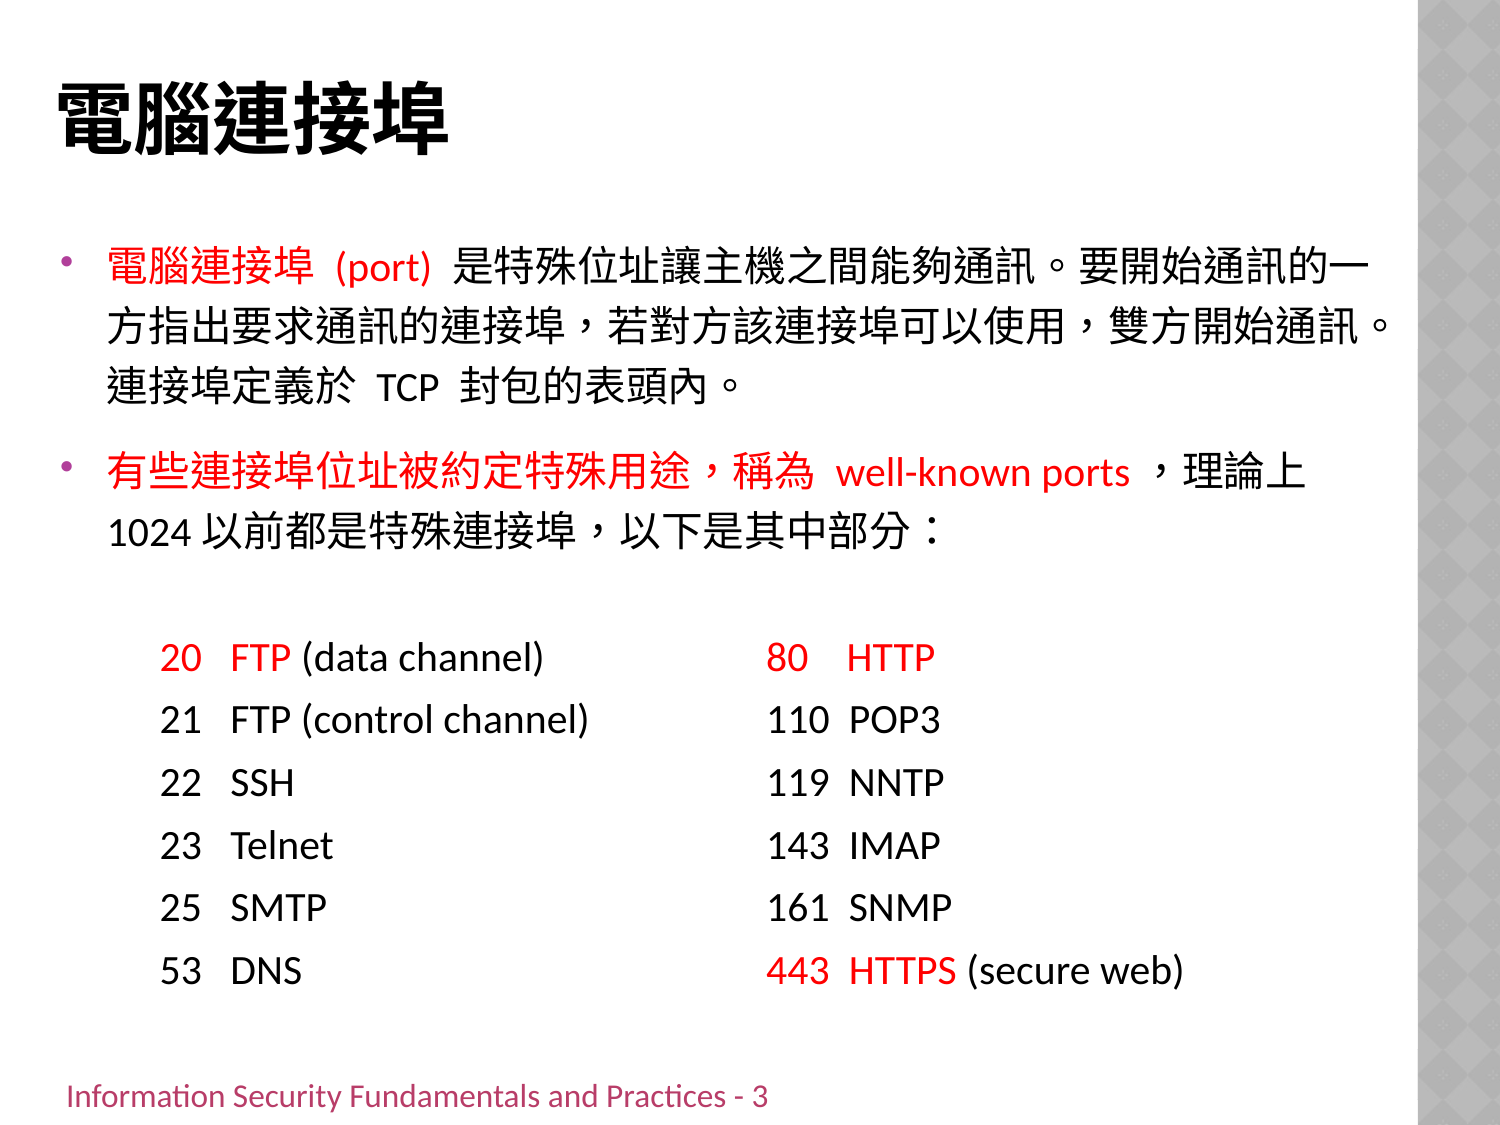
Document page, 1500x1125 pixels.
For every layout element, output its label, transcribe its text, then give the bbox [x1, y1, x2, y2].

list 電腦連接埠 (port) 是特殊位址讓主機之間能夠通訊。要開始通訊的一方指出要求通訊的連接埠，若對方該連接埠可以使用，雙方開始通訊。連接埠定義於 TCP 封包的表頭內。 有些連接埠位址被約定特殊用途，稱為 well-known ports，理論上1024以前都是特殊連接埠，以下是其中部分： [46, 222, 1395, 575]
title 電腦連接埠 [46, 52, 1395, 164]
text_box 20 FTP (data channel) 21 FTP (control channel) 22 SSH 23 Telnet 25 SMTP 53 DNS [144, 622, 718, 1000]
text_box 80 HTTP 110 POP3 119 NNTP 143 IMAP 161 SNMP 443 HTTPS (secure web) [751, 622, 1257, 1000]
